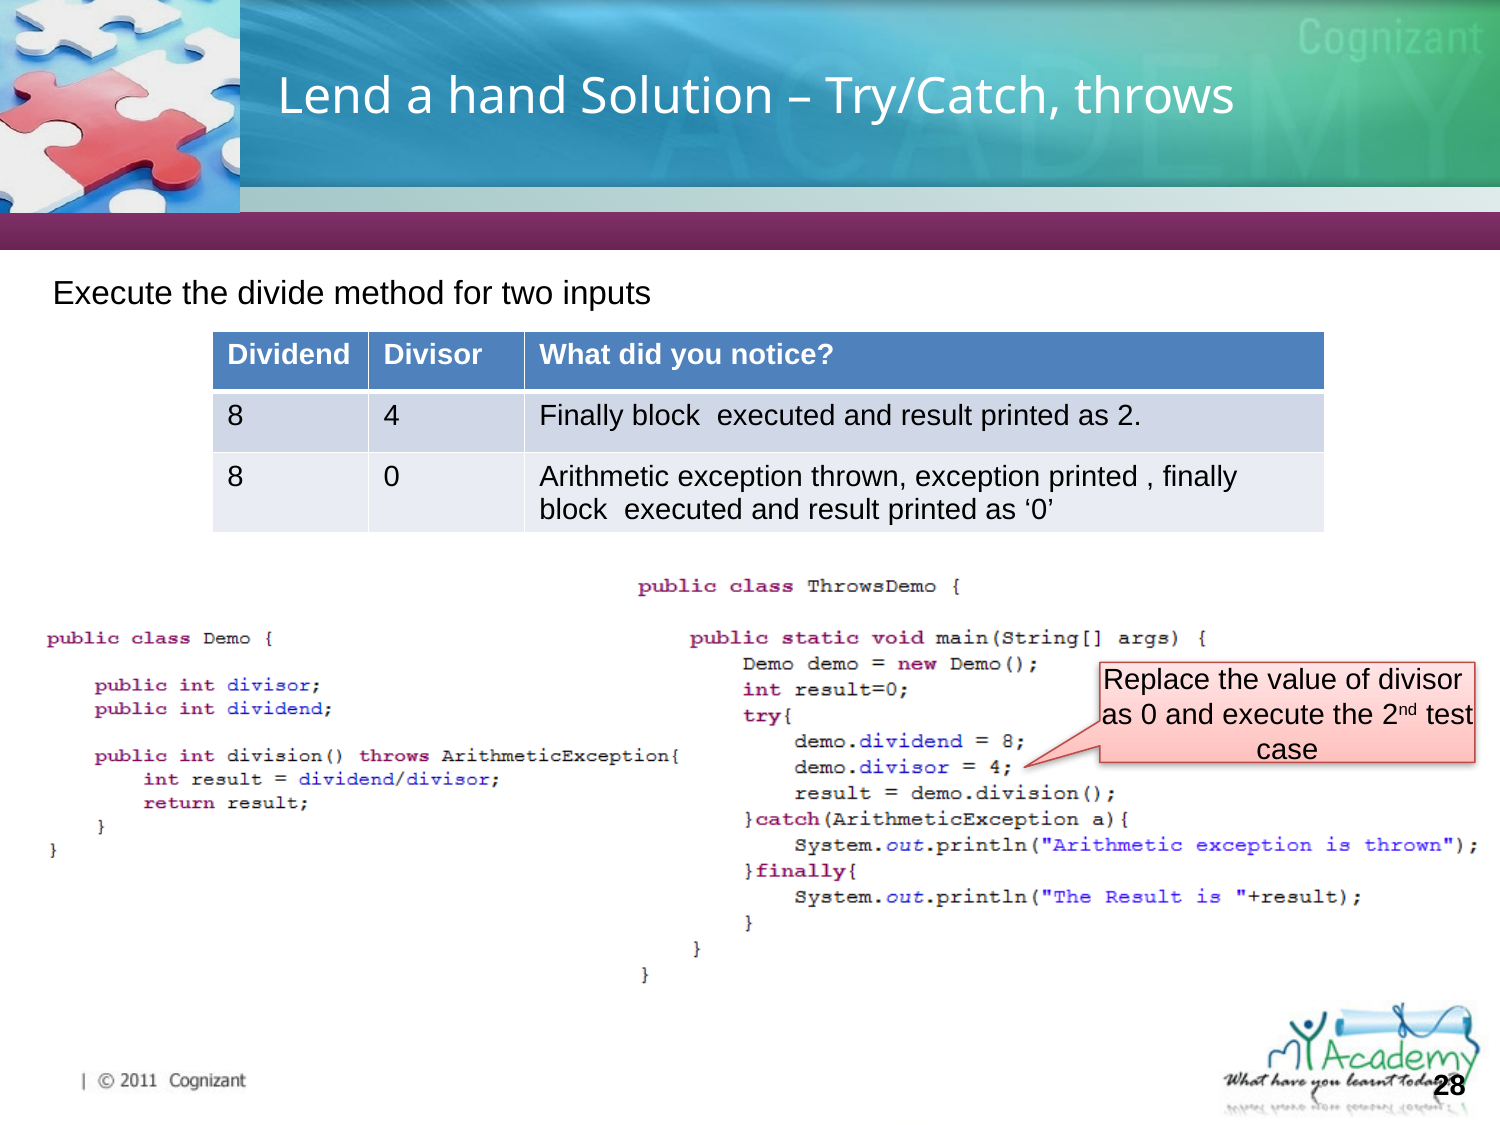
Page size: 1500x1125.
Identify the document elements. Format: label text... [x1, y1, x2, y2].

table_cell 8 [213, 453, 368, 532]
table_cell 0 [369, 453, 524, 532]
table_cell Arithmetic exception thrown, exception printed , finally block executed and result printed as ‘0’ [525, 453, 1324, 532]
table_header Dividend [213, 332, 368, 389]
table_cell 8 [213, 394, 368, 452]
list Execute the divide method for two inputs [37, 263, 1463, 627]
slide_number 28 [1418, 1059, 1492, 1112]
table_cell 4 [369, 394, 524, 452]
table_cell Finally block executed and result printed as 2. [525, 394, 1324, 452]
picture [0, 0, 262, 213]
list Execute the divide method for two inputs [37, 880, 1463, 1076]
title Lend a hand Solution – Try/Catch, throws [262, 0, 1500, 188]
table_header What did you notice? [525, 332, 1324, 389]
table_header Divisor [369, 332, 524, 389]
picture [0, 250, 1500, 1125]
